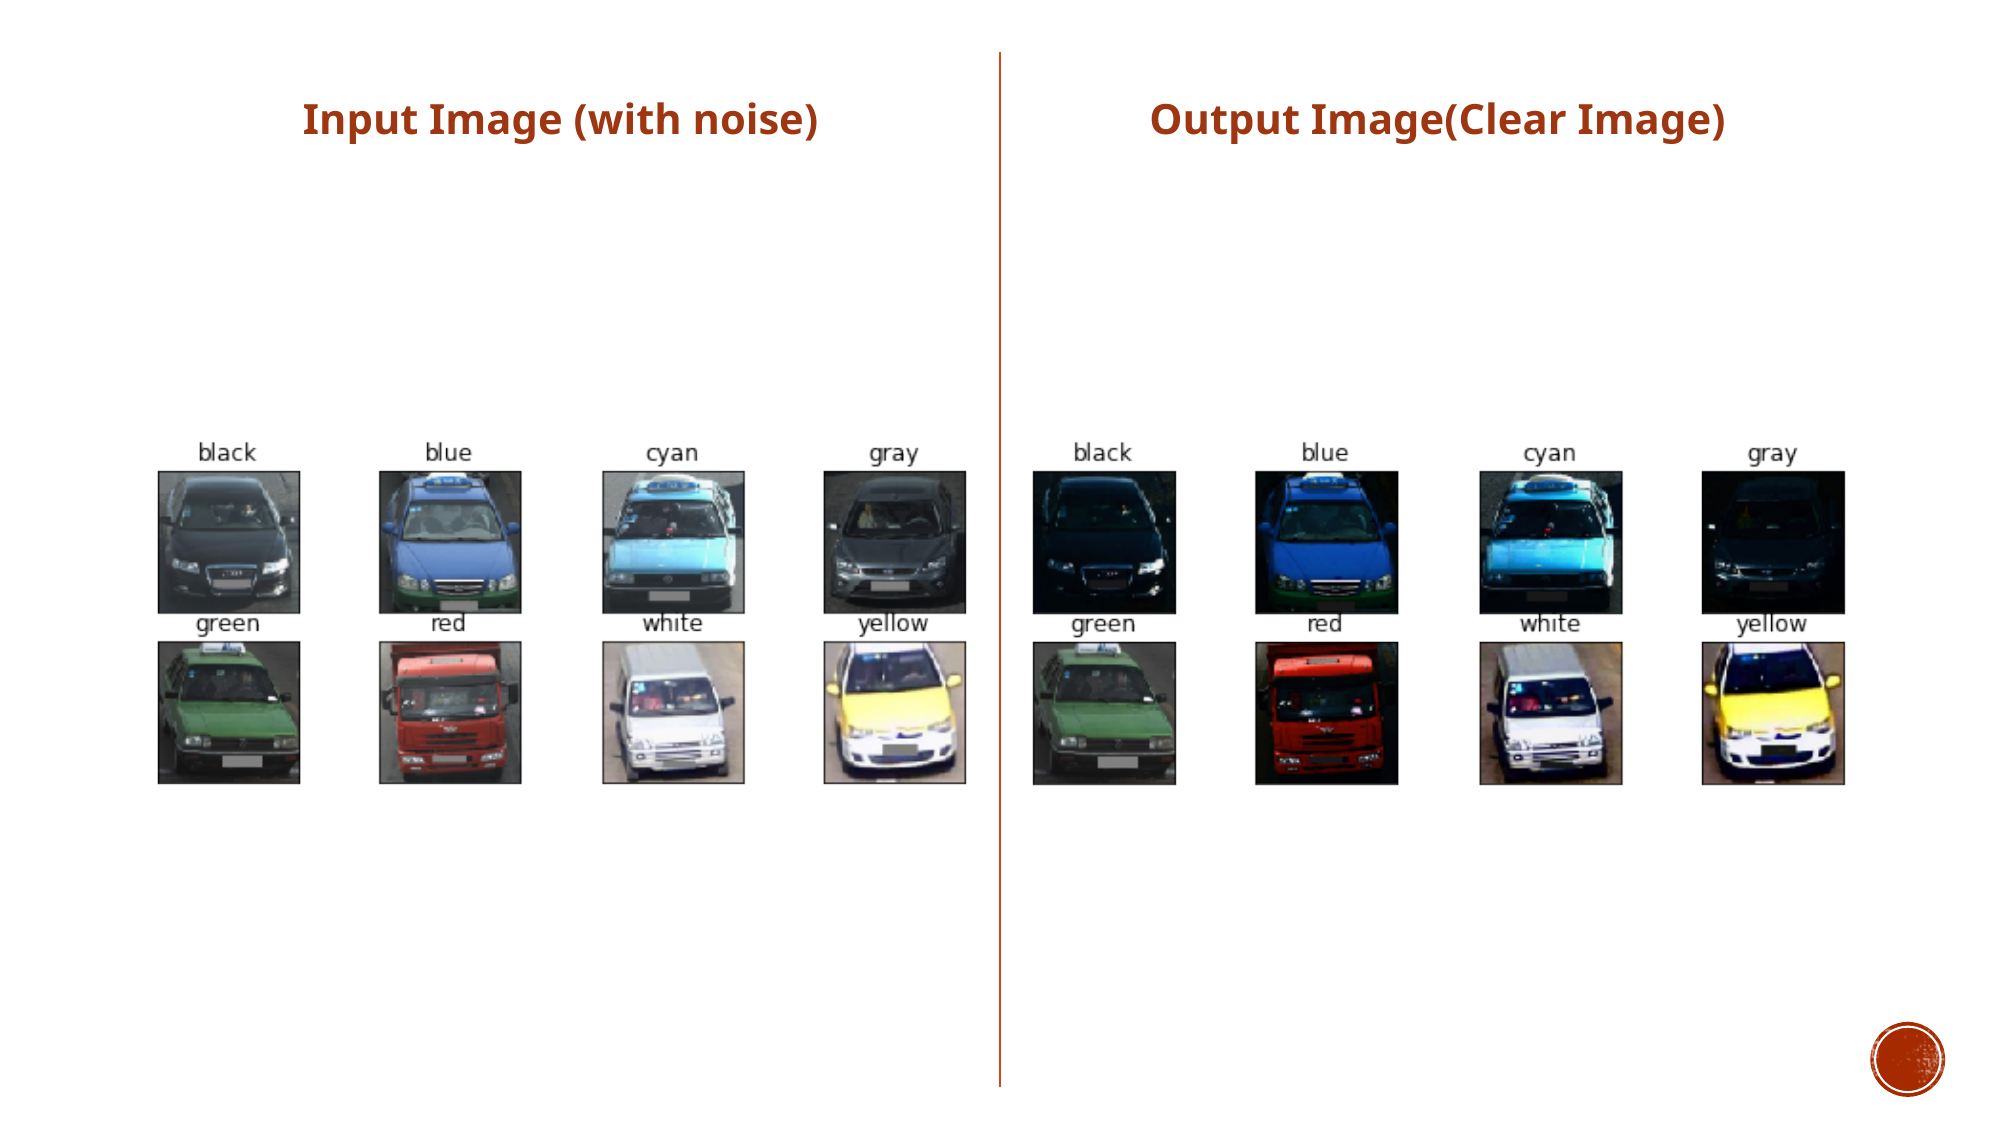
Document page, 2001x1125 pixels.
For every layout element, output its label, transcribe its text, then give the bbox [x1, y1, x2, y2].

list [142, 434, 982, 802]
list Input Image (with noise) [137, 51, 984, 190]
list Output Image(Clear Image) [1012, 51, 1863, 190]
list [1016, 434, 1860, 801]
